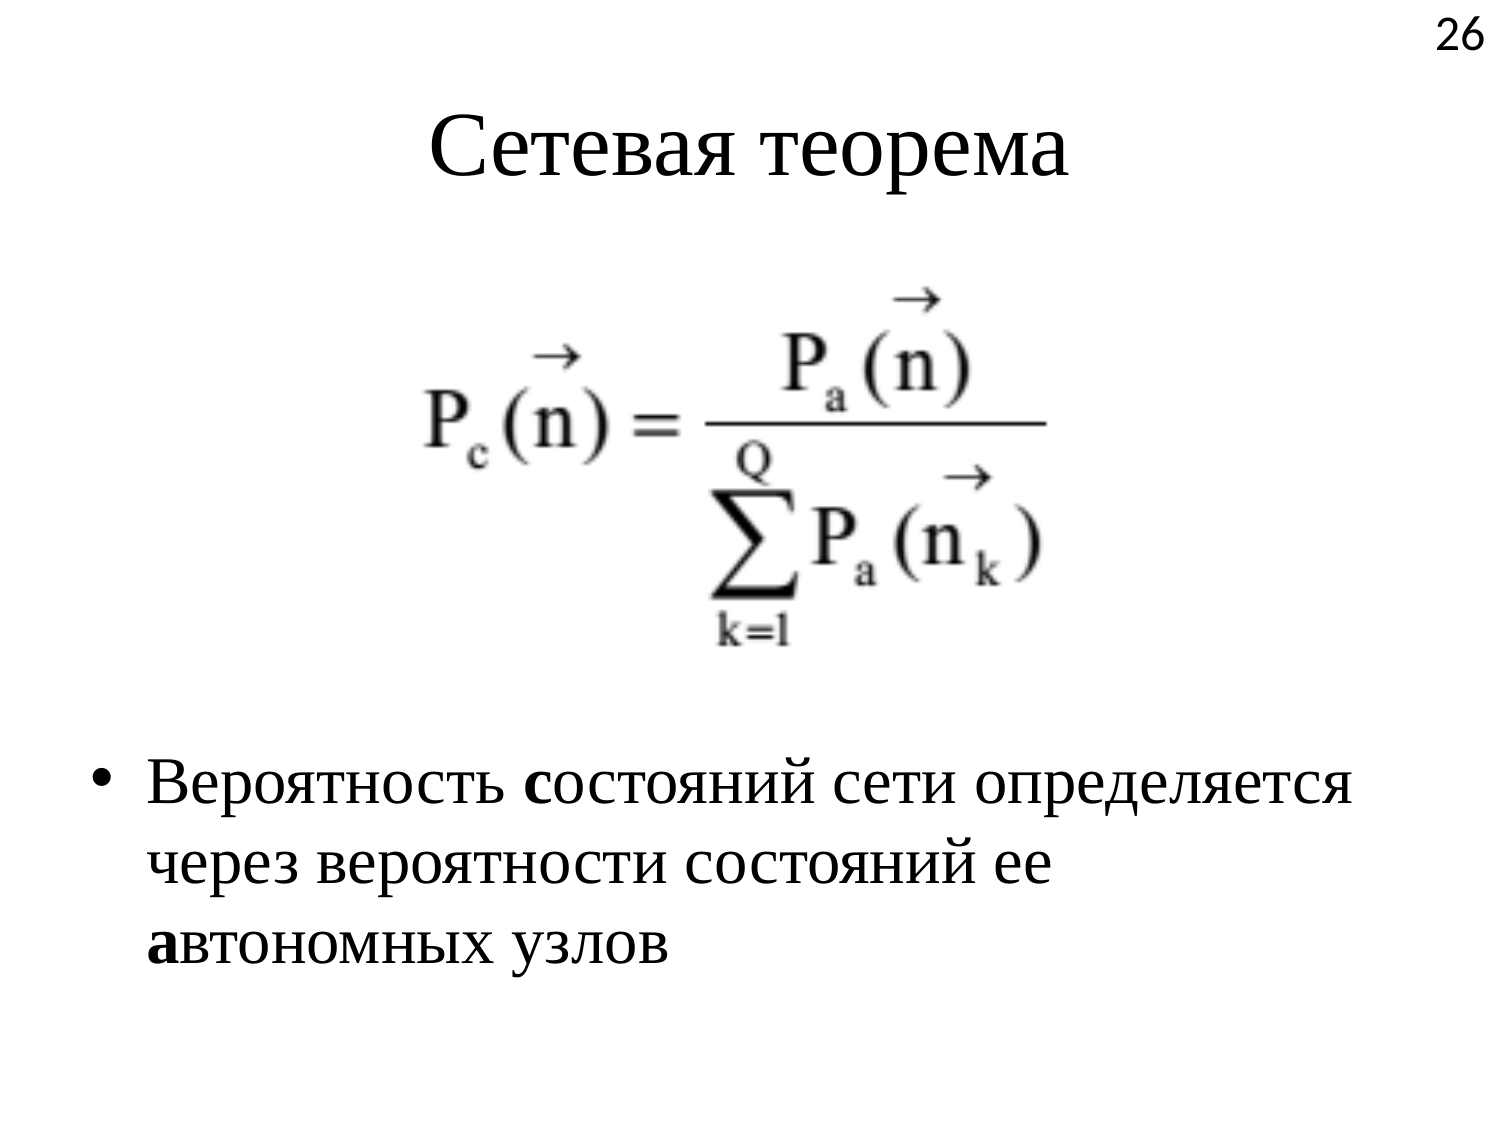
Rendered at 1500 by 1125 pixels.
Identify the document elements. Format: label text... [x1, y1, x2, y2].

list Вероятность состояний сети определяется через вероятности состояний ее автономных узлов [74, 262, 1426, 1091]
picture [383, 266, 1070, 673]
title Сетевая теорема [74, 44, 1426, 233]
text_box 26 [1149, 0, 1500, 60]
